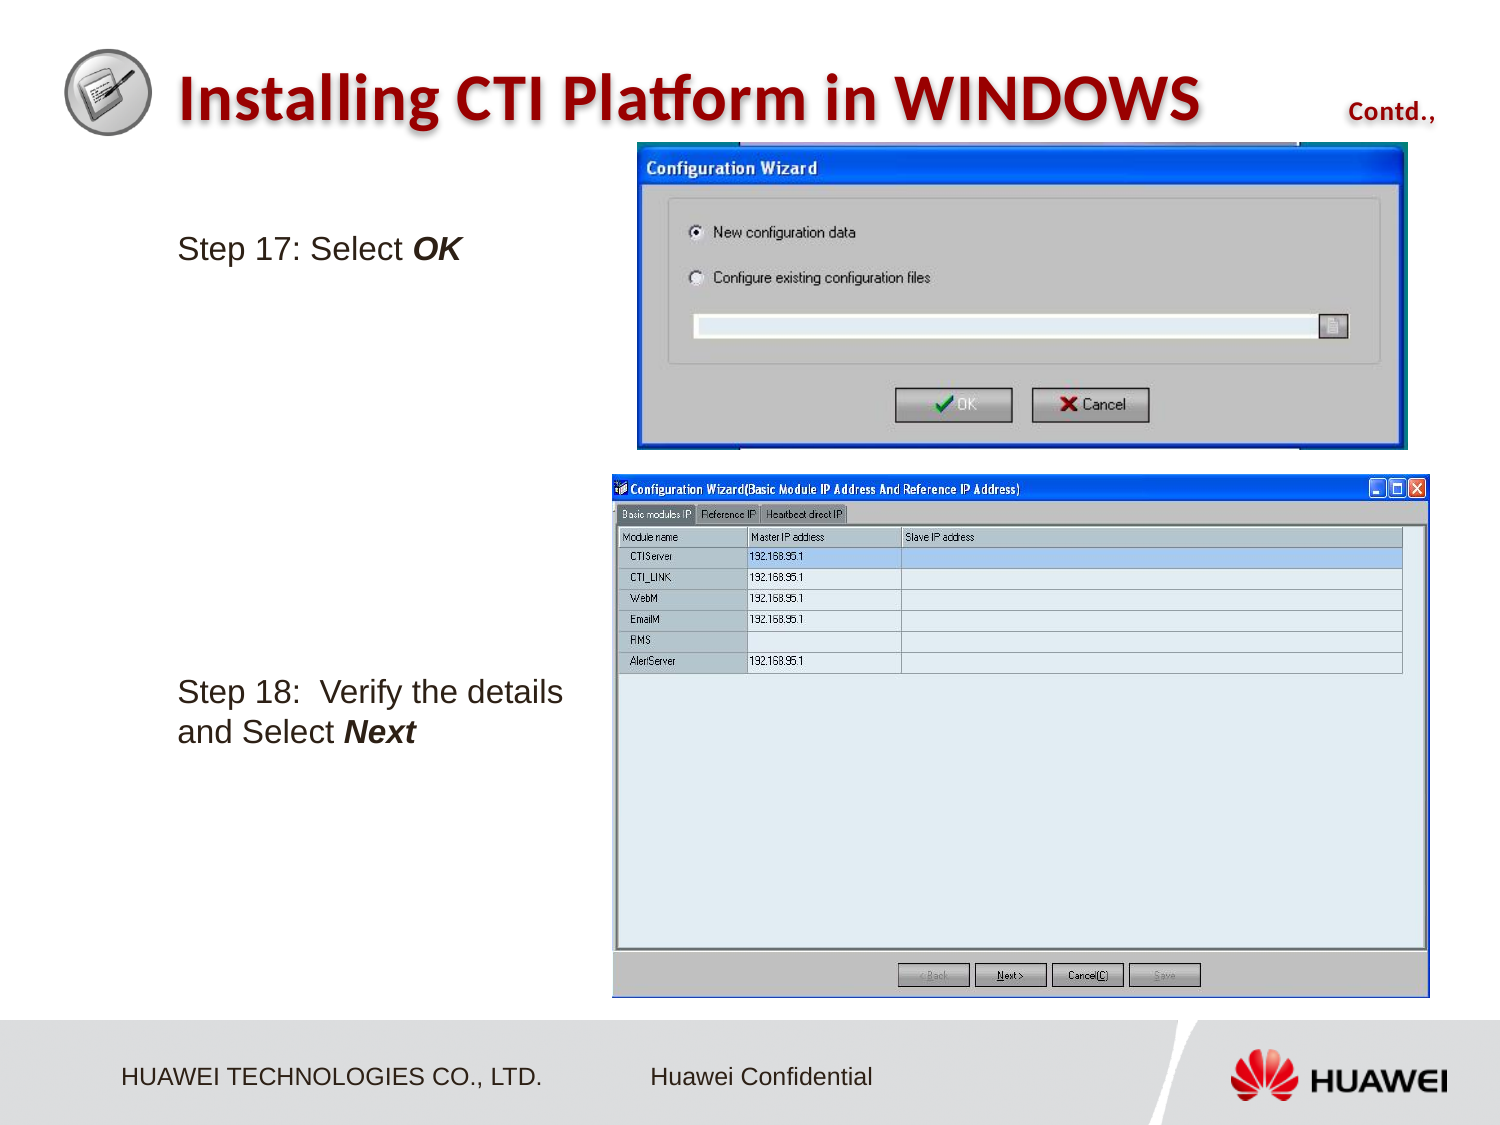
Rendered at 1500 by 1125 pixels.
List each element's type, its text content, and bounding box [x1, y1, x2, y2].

picture [57, 41, 159, 144]
text_box Step 18: Verify the details and Select Next [162, 662, 600, 757]
picture [612, 474, 1430, 998]
picture [0, 1020, 1500, 1125]
text_box Installing CTI Platform in WINDOWS Contd., [148, 22, 1476, 166]
picture [637, 142, 1408, 451]
text_box Step 17: Select OK [162, 219, 525, 275]
picture [637, 142, 730, 146]
